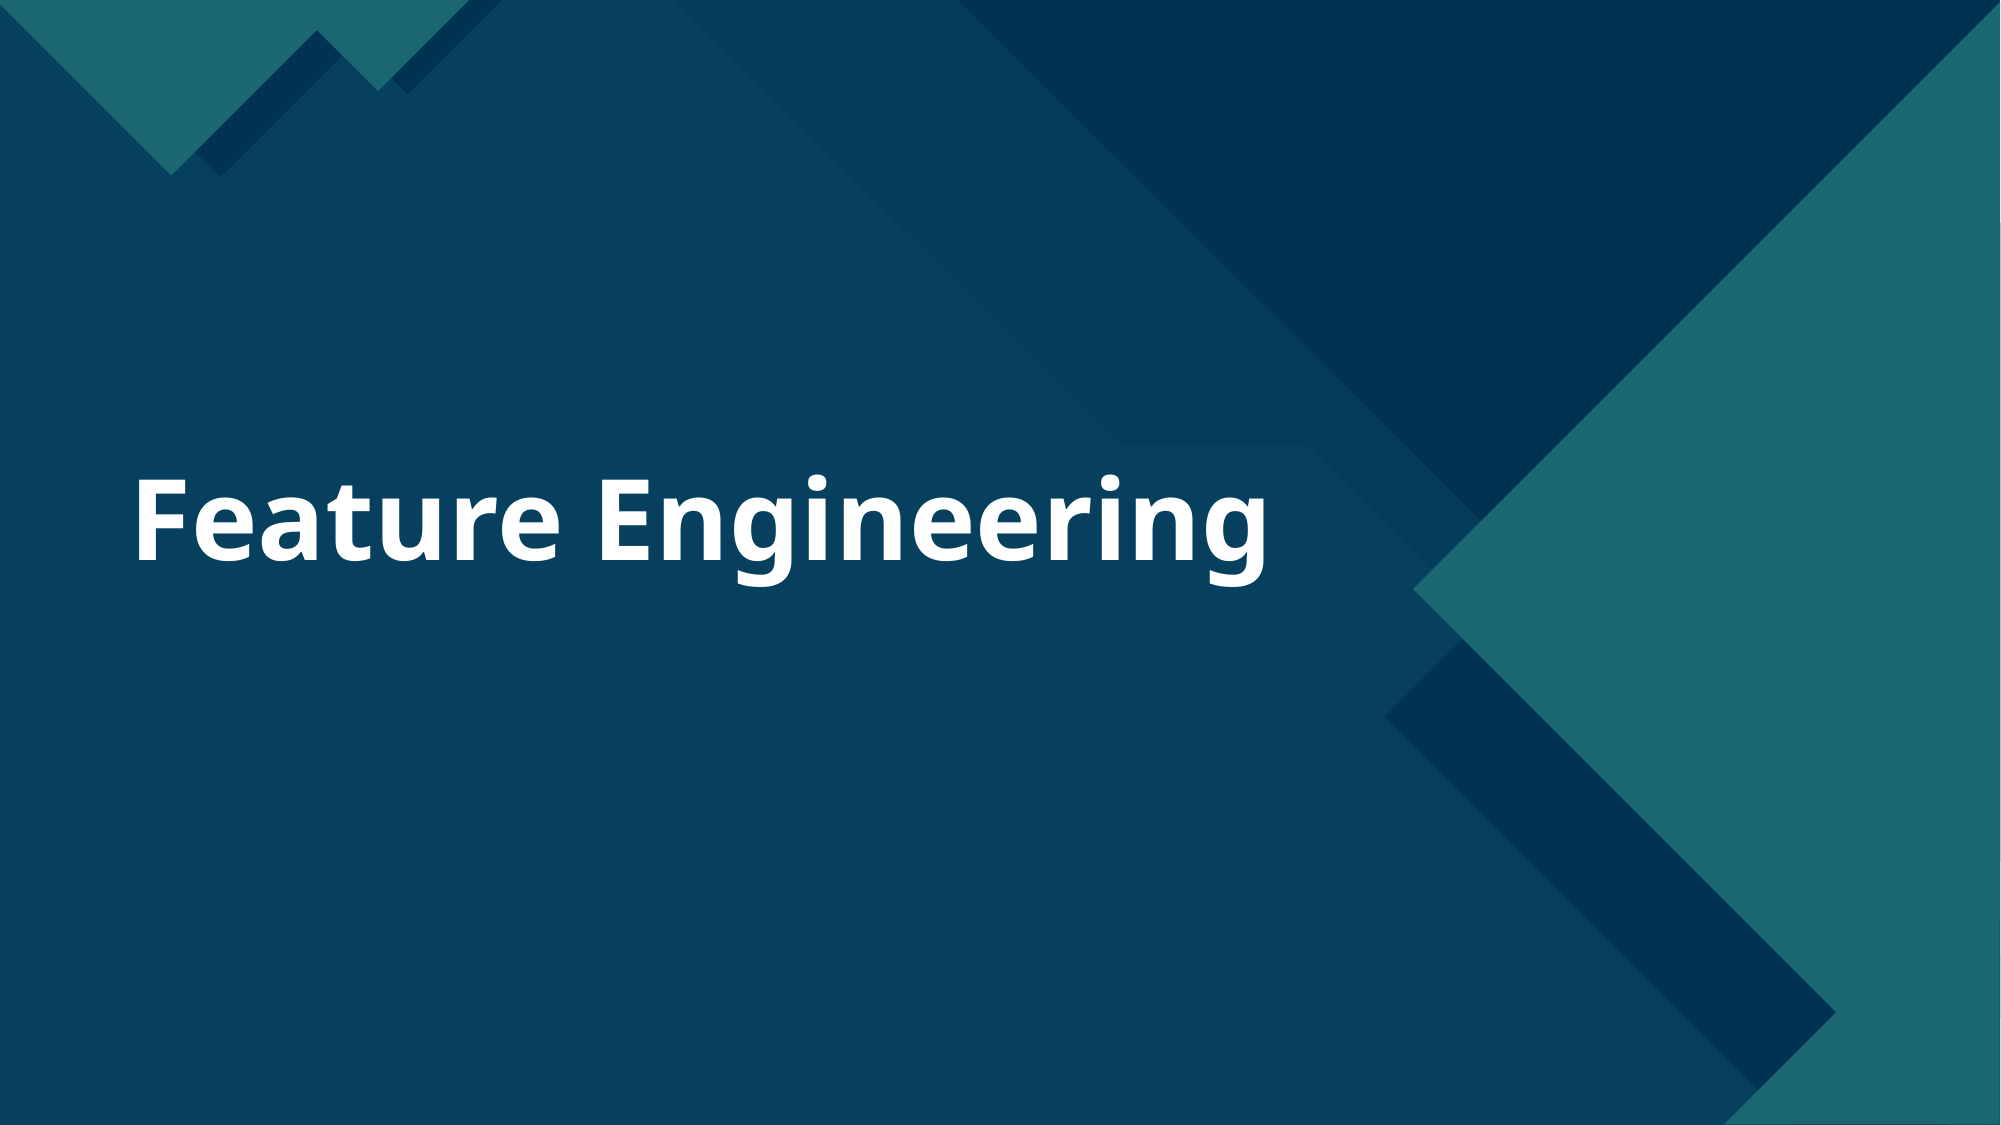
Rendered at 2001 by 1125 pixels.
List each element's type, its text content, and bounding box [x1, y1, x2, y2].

title Feature Engineering [114, 408, 1952, 593]
